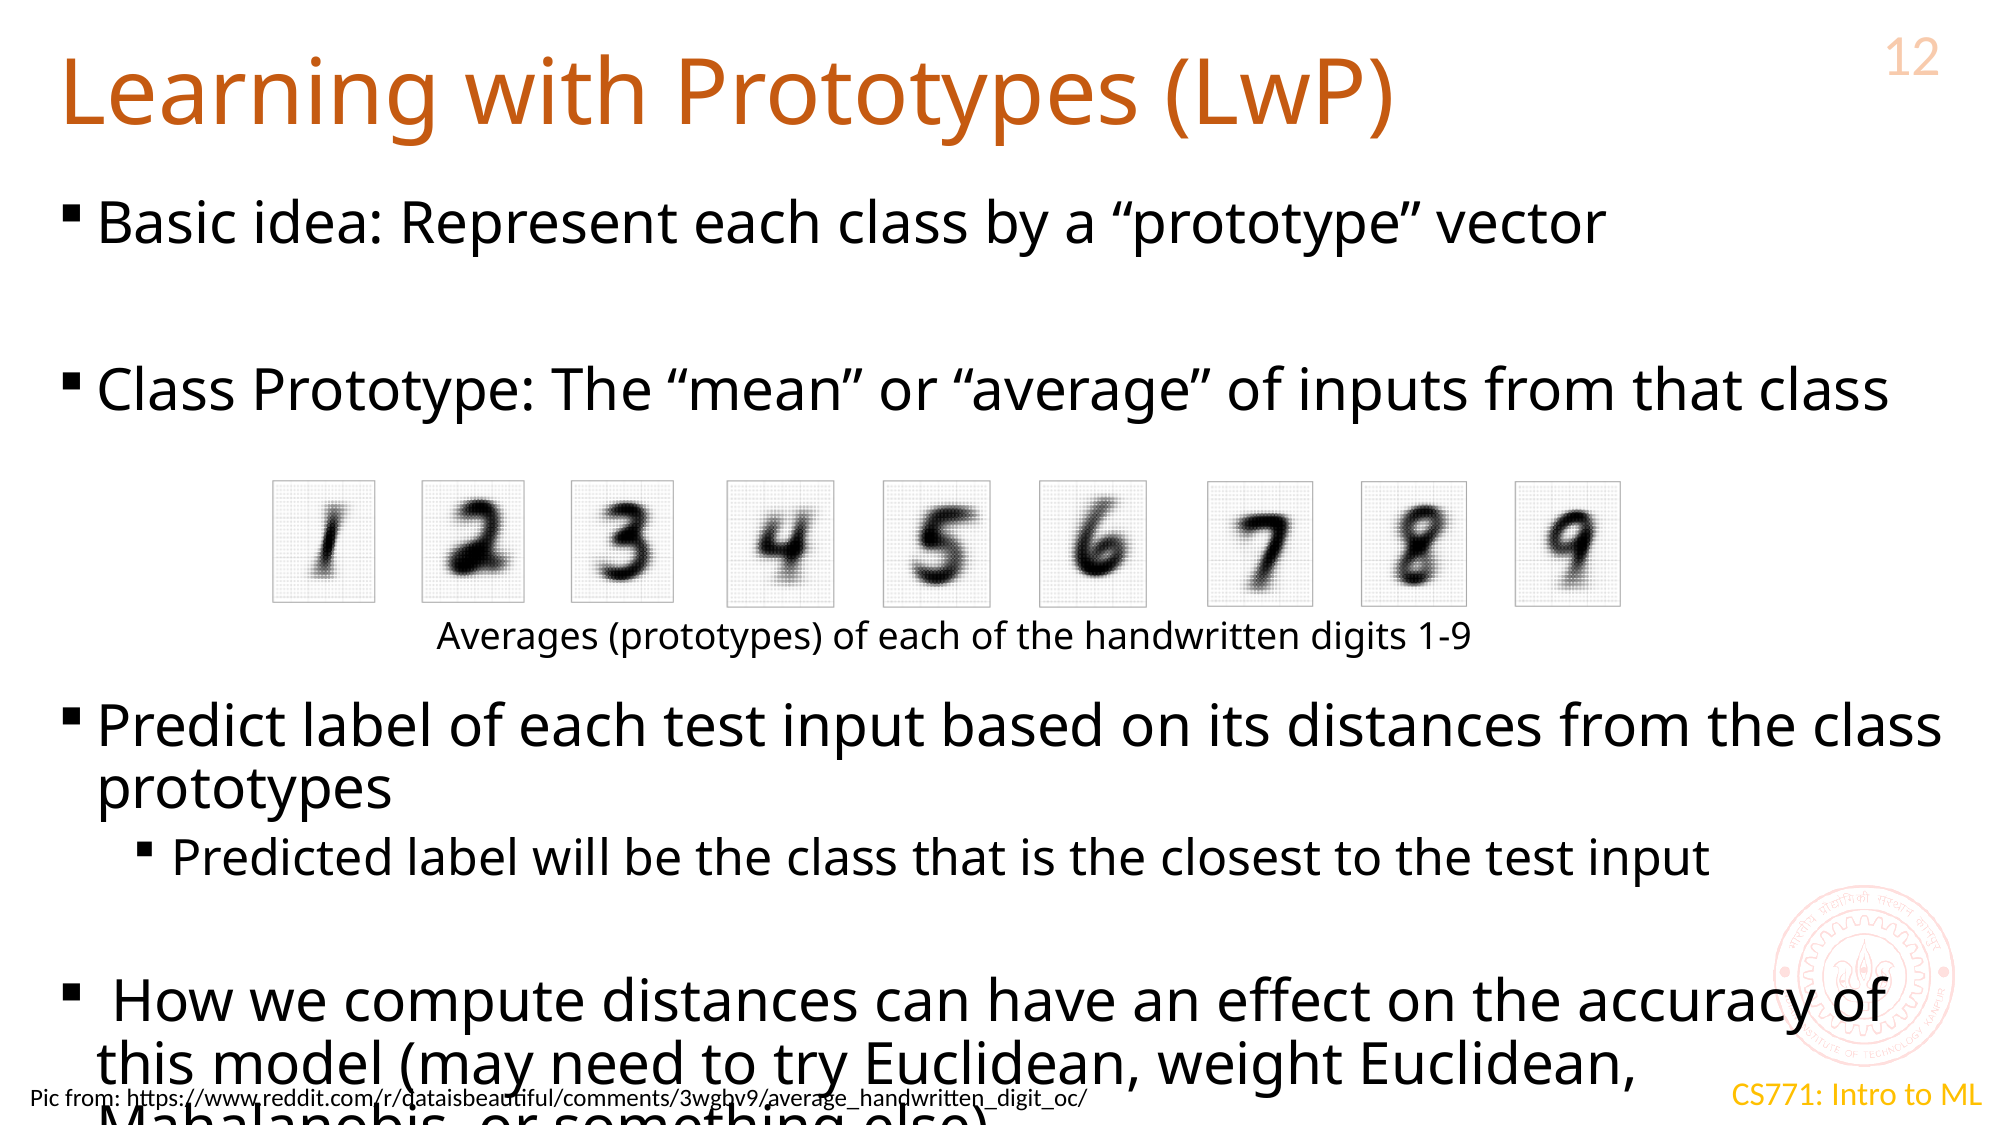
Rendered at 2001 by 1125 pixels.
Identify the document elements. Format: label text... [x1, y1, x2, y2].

picture [260, 472, 680, 608]
title Learning with Prototypes (LwP) [43, 27, 1970, 163]
list Basic idea: Represent each class by a “prototype” vector Class Prototype: The “mean” or “average” of inputs from that class Predict label of each test input based on its distances from the class prototypes Predicted label will be the class that is the closest to the test input How we compute distances can have an effect on the accuracy of this model (may need to try Euclidean, weight Euclidean, Mahalanobis, or something else) [43, 185, 1970, 1098]
text_box Averages (prototypes) of each of the handwritten digits 1-9 [421, 604, 1488, 665]
picture [1204, 478, 1624, 610]
text_box Pic from: https://www.reddit.com/r/dataisbeautiful/comments/3wgbv9/average_handwritten_digit_oc/ [15, 1074, 1105, 1120]
picture [718, 475, 1149, 612]
slide_number 12 [1857, 22, 1957, 83]
